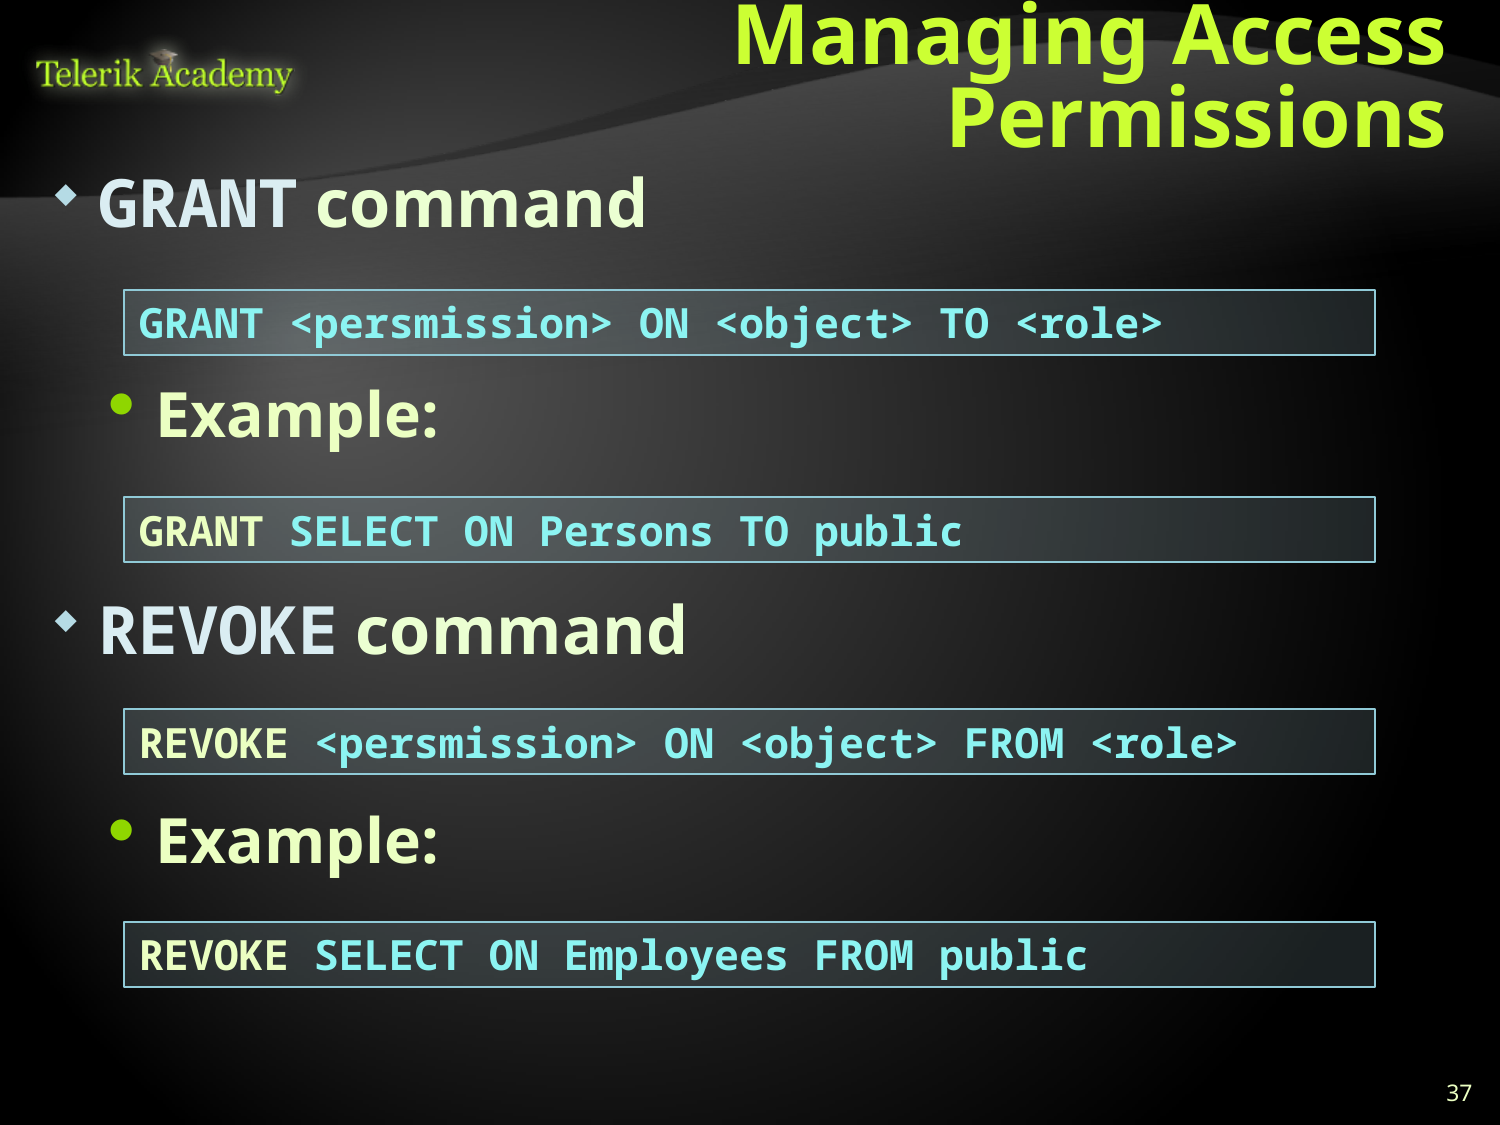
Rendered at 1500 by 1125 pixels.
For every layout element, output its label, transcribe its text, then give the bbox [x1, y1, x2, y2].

text_box REVOKE <persmission> ON <object> FROM <role> [123, 709, 1375, 775]
list GRANT command Example: REVOKE command Example: [37, 149, 1463, 1100]
picture [0, 0, 1500, 1125]
text_box REVOKE SELECT ON Employees FROM public [123, 921, 1375, 987]
text_box GRANT SELECT ON Persons TO public [123, 496, 1375, 562]
slide_number 37 [1412, 1074, 1488, 1113]
title Managing Access Permissions [300, 12, 1463, 149]
text_box GRANT <persmission> ON <object> TO <role> [123, 289, 1375, 355]
